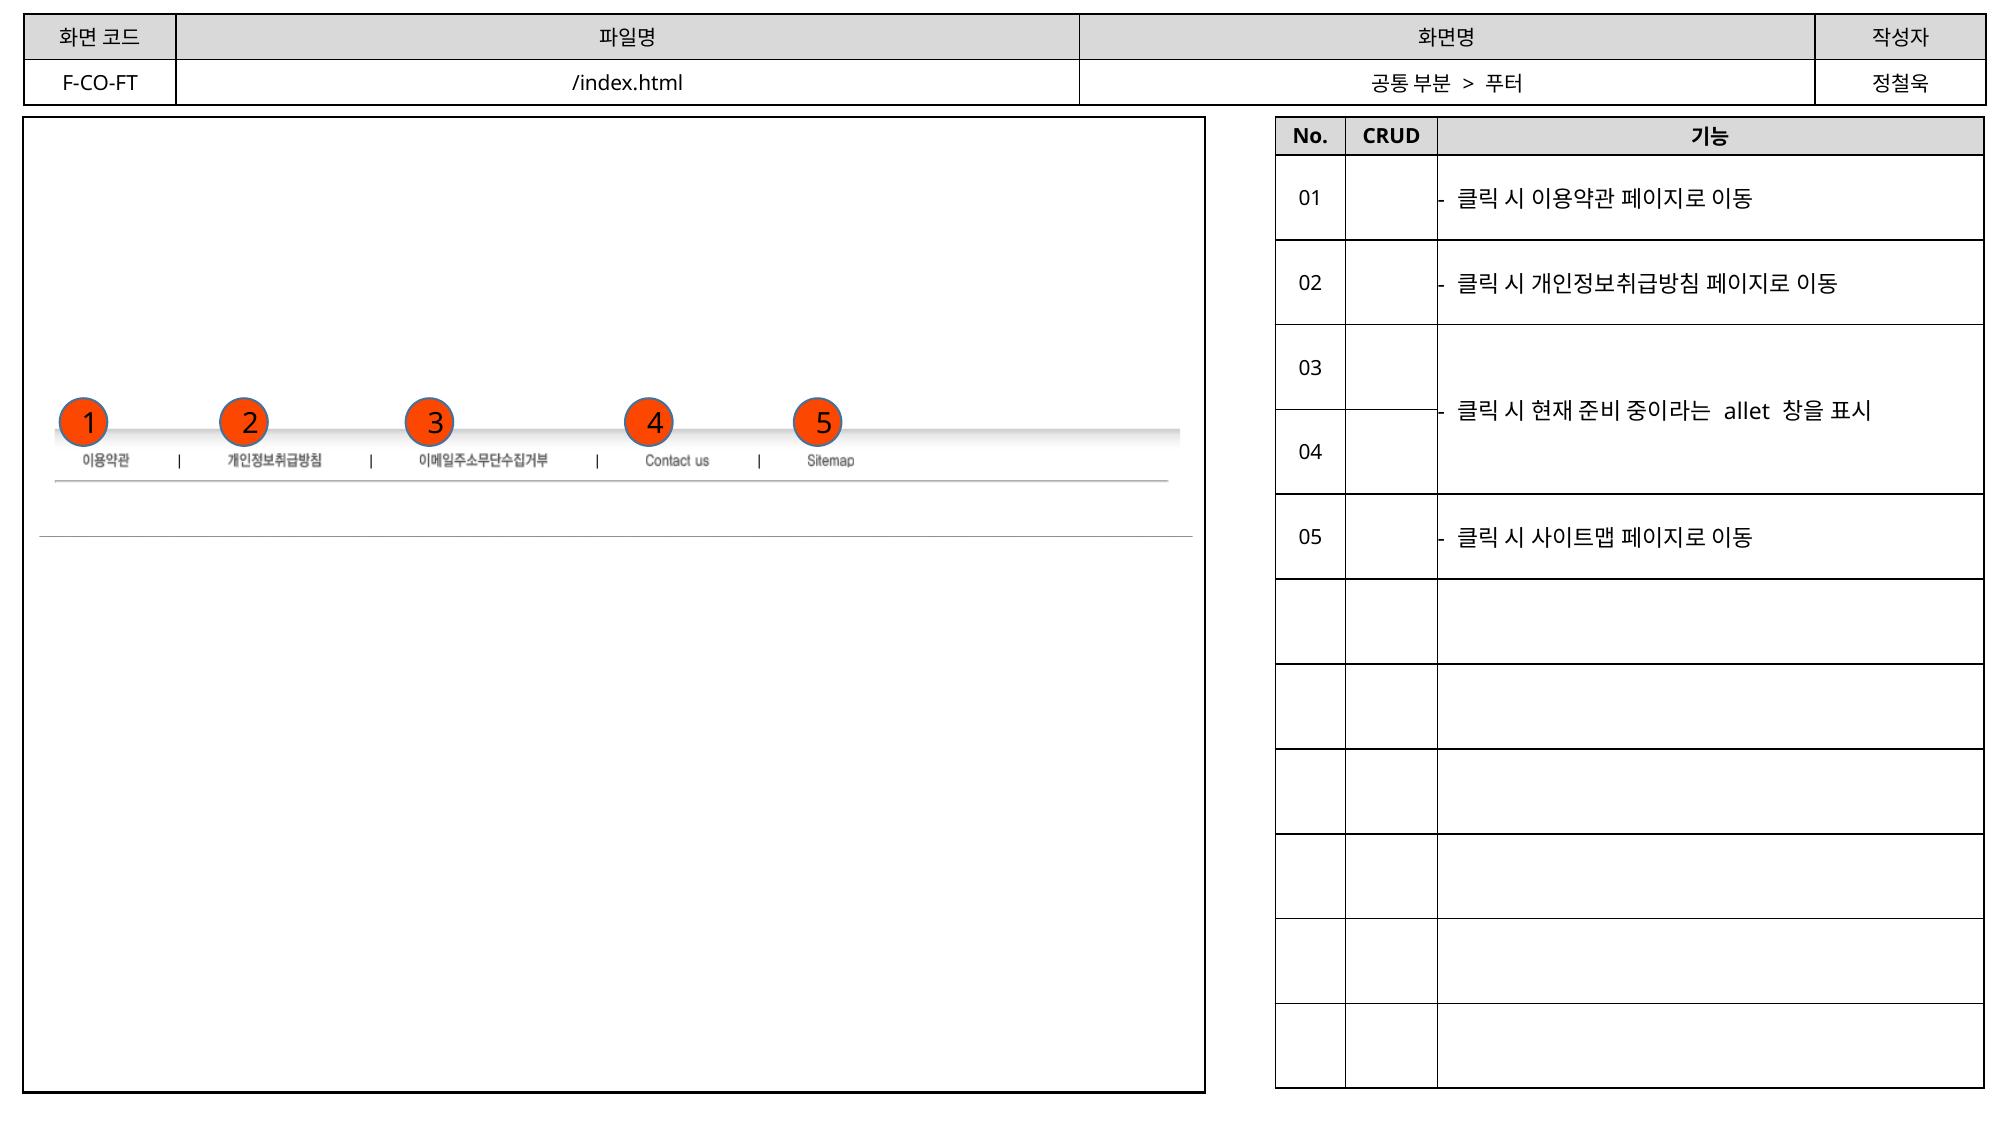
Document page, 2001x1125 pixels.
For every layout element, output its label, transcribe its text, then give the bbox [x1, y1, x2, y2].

table_header 화면 코드 [25, 15, 175, 59]
table_cell - 클릭 시 이용약관 페이지로 이동 [1438, 156, 1983, 239]
table_cell [1346, 1004, 1437, 1087]
table_header CRUD [1346, 118, 1437, 154]
text_box 4 [624, 397, 674, 421]
table_cell [1276, 1004, 1345, 1087]
table_cell [1346, 156, 1437, 239]
table_cell - 클릭 시 현재 준비 중이라는 allet 창을 표시 [1438, 325, 1983, 493]
table_cell [1438, 919, 1983, 1003]
table_cell [1346, 665, 1437, 748]
table_cell 03 [1276, 325, 1345, 409]
table_cell [1276, 750, 1345, 833]
table_cell [1346, 495, 1437, 578]
table_cell [1276, 835, 1345, 918]
table_cell 공통 부분 > 푸터 [1080, 60, 1814, 104]
text_box 5 [792, 397, 843, 421]
table_cell [1346, 919, 1437, 1003]
table_cell - 클릭 시 사이트맵 페이지로 이동 [1438, 495, 1983, 578]
table_cell 정철욱 [1816, 60, 1985, 104]
text_box 1 [58, 397, 109, 421]
table_cell [1276, 580, 1345, 663]
table_header No. [1276, 118, 1345, 154]
table_cell [1438, 665, 1983, 748]
table_cell [1346, 835, 1437, 918]
table_header 작성자 [1816, 15, 1985, 59]
table_cell [1346, 241, 1437, 324]
table_cell 04 [1276, 410, 1345, 493]
table_cell [1438, 835, 1983, 918]
table_cell [1346, 325, 1437, 409]
table_cell F-CO-FT [25, 60, 175, 104]
text_box 3 [404, 397, 455, 421]
text_box [22, 116, 1206, 1094]
table_cell [1276, 919, 1345, 1003]
table_header 기능 [1438, 118, 1983, 154]
table_cell 01 [1276, 156, 1345, 239]
table_cell /index.html [177, 60, 1079, 104]
table_cell [1438, 1004, 1983, 1087]
table_cell [1346, 410, 1437, 493]
table_cell 05 [1276, 495, 1345, 578]
table_cell - 클릭 시 개인정보취급방침 페이지로 이동 [1438, 241, 1983, 324]
text_box 2 [219, 397, 269, 421]
table_header 파일명 [177, 15, 1079, 59]
picture [39, 421, 1193, 537]
table_cell [1346, 750, 1437, 833]
table_header 화면명 [1080, 15, 1814, 59]
table_cell [1438, 580, 1983, 663]
table_cell [1276, 665, 1345, 748]
table_cell [1438, 750, 1983, 833]
table_cell 02 [1276, 241, 1345, 324]
table_cell [1346, 580, 1437, 663]
